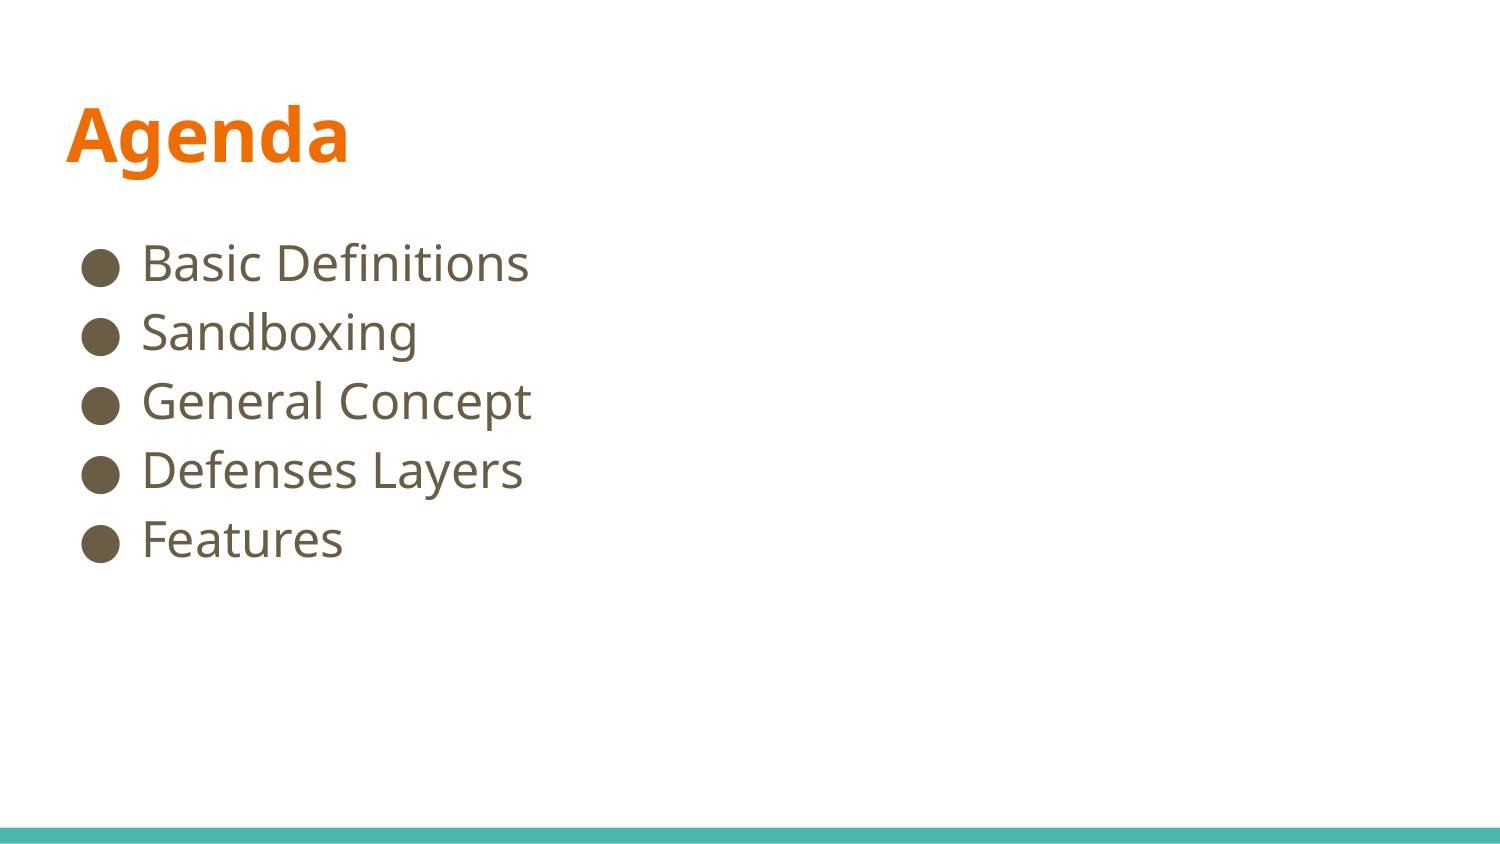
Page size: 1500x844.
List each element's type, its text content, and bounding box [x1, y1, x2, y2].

list Basic Definitions Sandboxing General Concept Defenses Layers Features [51, 207, 1449, 750]
title Agenda [51, 72, 1449, 189]
